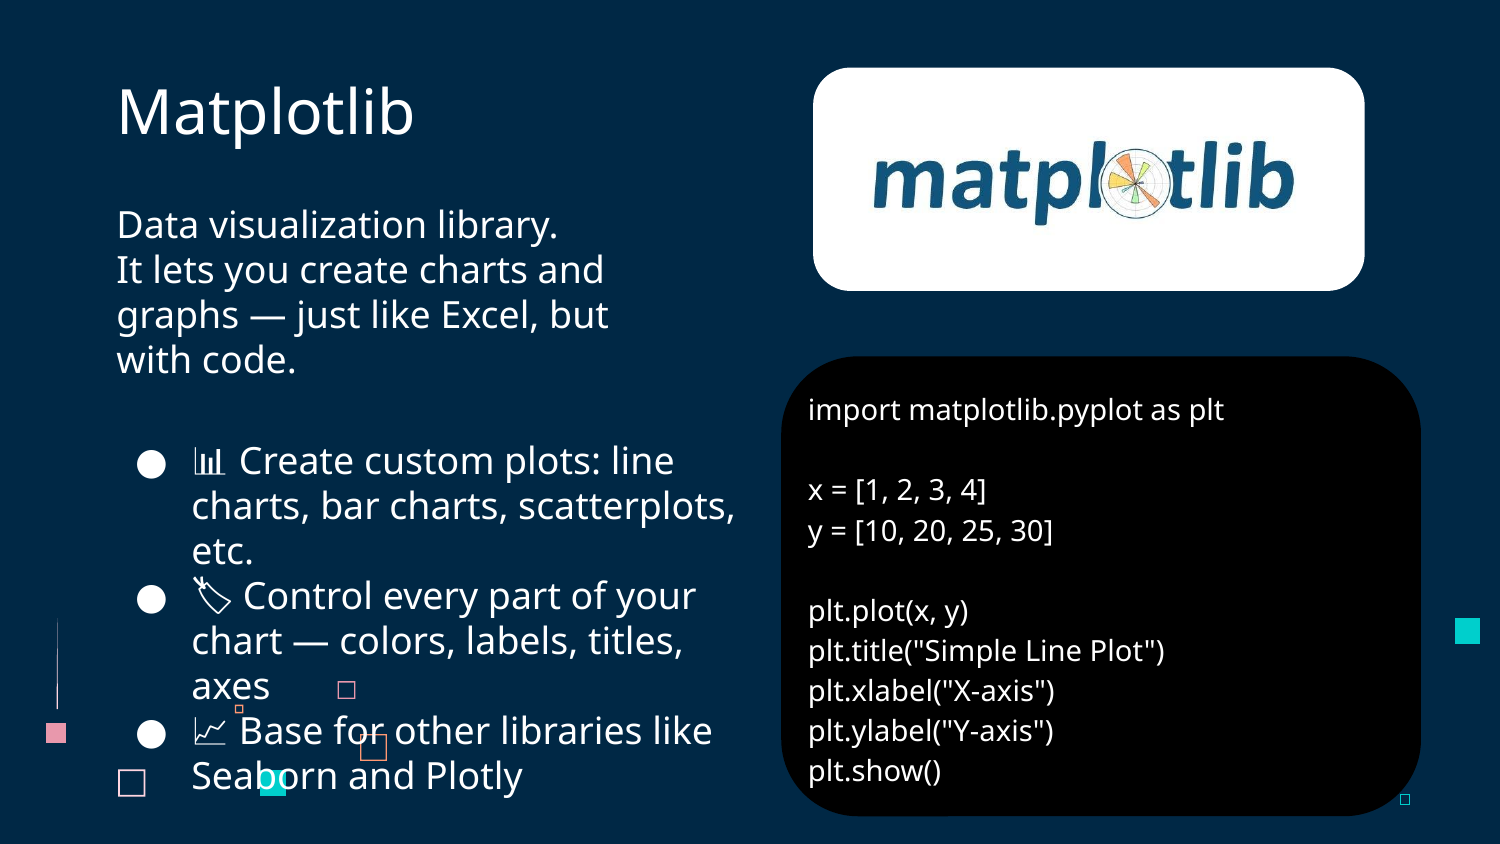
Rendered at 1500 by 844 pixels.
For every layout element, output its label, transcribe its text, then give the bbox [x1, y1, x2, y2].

text_box 📊 Create custom plots: line charts, bar charts, scatterplots, etc. 🏷️ Control every part of your chart — colors, labels, titles, axes 📈 Base for other libraries like Seaborn and Plotly [101, 422, 759, 813]
title Matplotlib [101, 67, 543, 163]
list Data visualization library. It lets you create charts and graphs — just like Excel, but with code. [101, 185, 682, 399]
picture [780, 356, 1422, 817]
picture [812, 67, 1365, 292]
